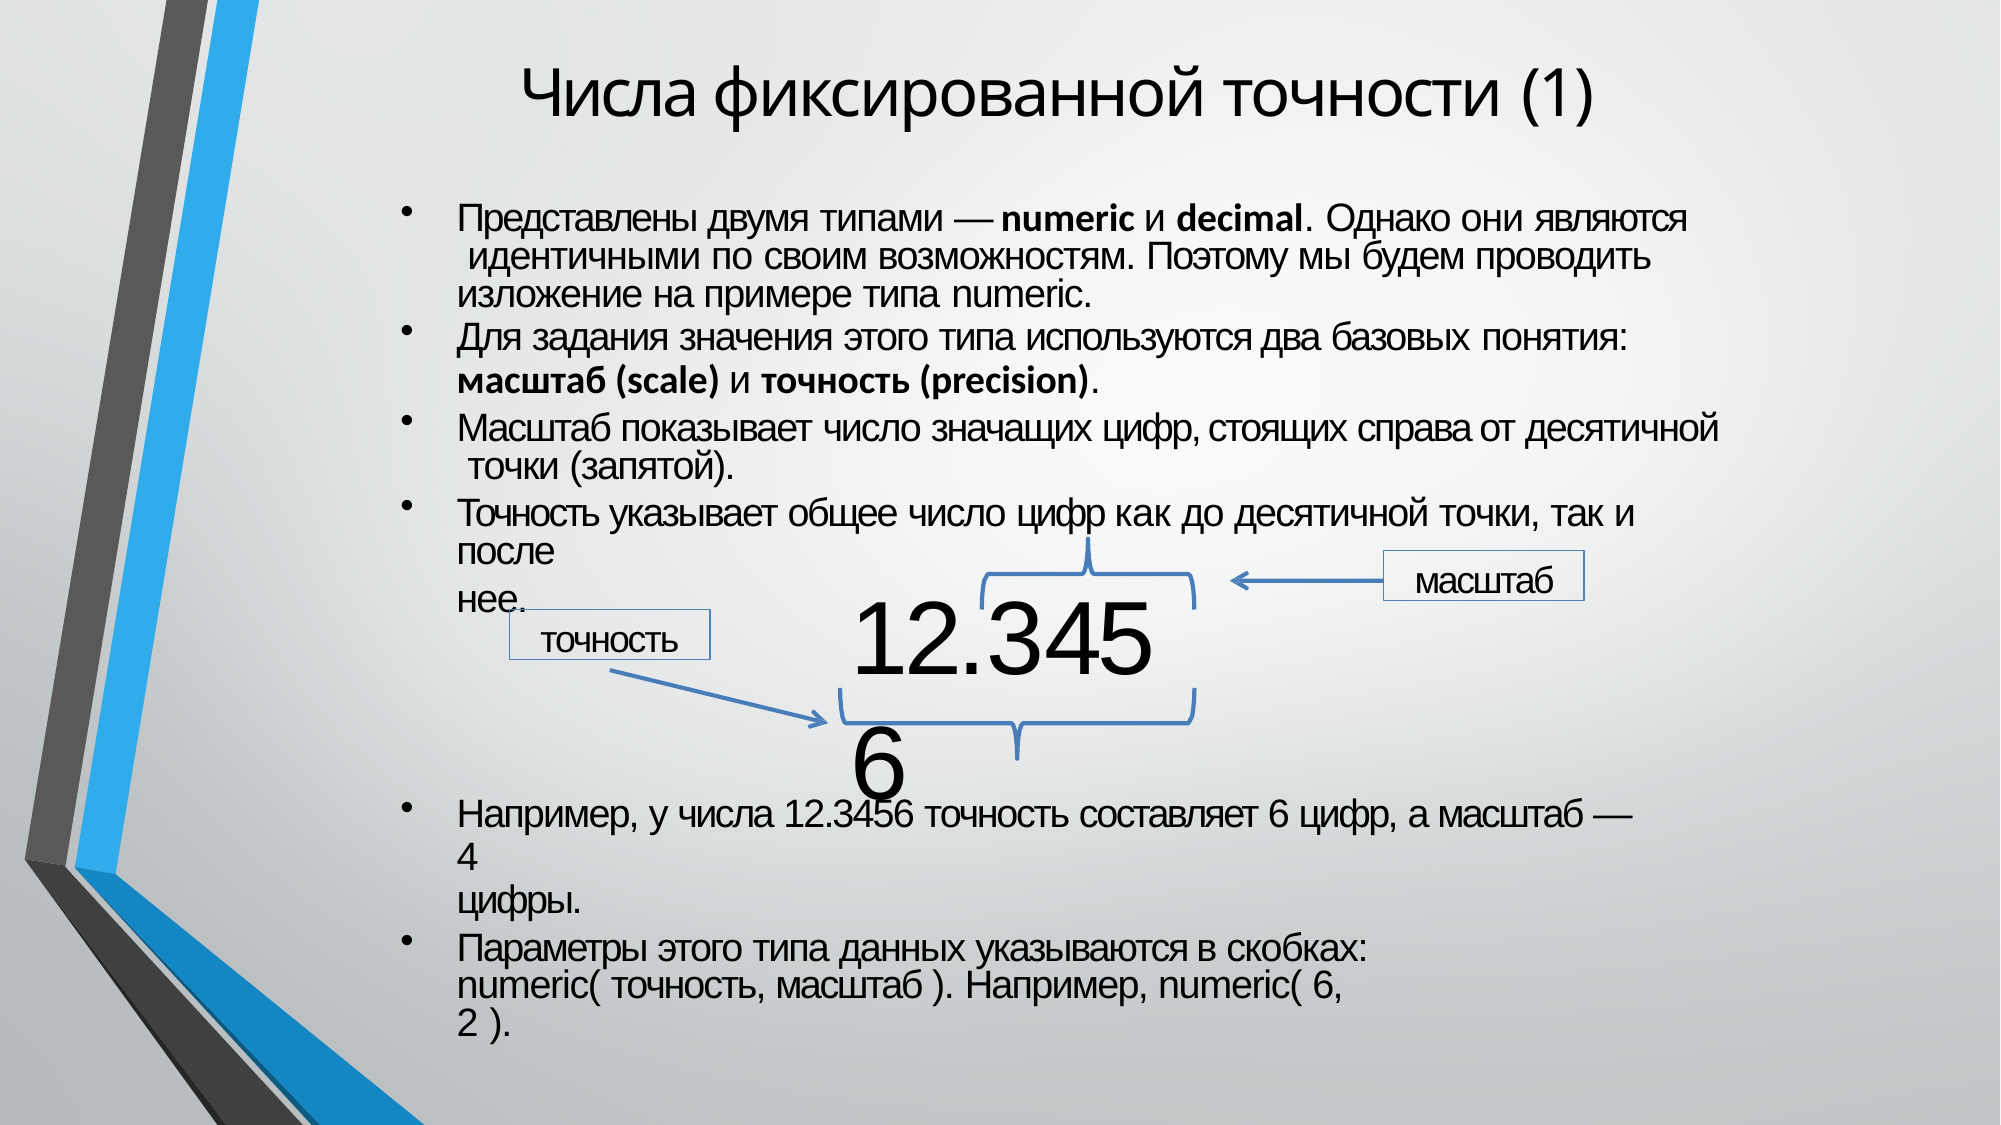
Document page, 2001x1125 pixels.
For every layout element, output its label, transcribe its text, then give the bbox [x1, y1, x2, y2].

text_box [981, 538, 1195, 610]
text_box точность [509, 609, 711, 660]
text_box Например, у числа 12.3456 точность составляет 6 цифр, а масштаб — 4 цифры. Параметры этого типа данных указываются в скобках: numeric( точность, масштаб ). Например, numeric( 6, 2 ). [398, 790, 1653, 1045]
text_box 12.3456 [848, 567, 1196, 790]
text_box [1229, 571, 1384, 591]
text_box масштаб [1383, 550, 1585, 601]
text_box [609, 668, 829, 729]
text_box [840, 687, 1195, 759]
text_box после нее. [454, 523, 637, 621]
title Числа фиксированной точности (1) [390, 0, 1722, 184]
text_box Представлены двумя типами — numeric и decimal. Однако они являются идентичными по своим возможностям. Поэтому мы будем проводить изложение на примере типа numeric. Для задания значения этого типа используются два базовых понятия: масштаб (scale) и точность (precision). Масштаб показывает число значащих цифр, стоящих справа от десятичной точки (запятой). Точность указывает общее число цифр как до десятичной точки, так и [398, 190, 1722, 535]
